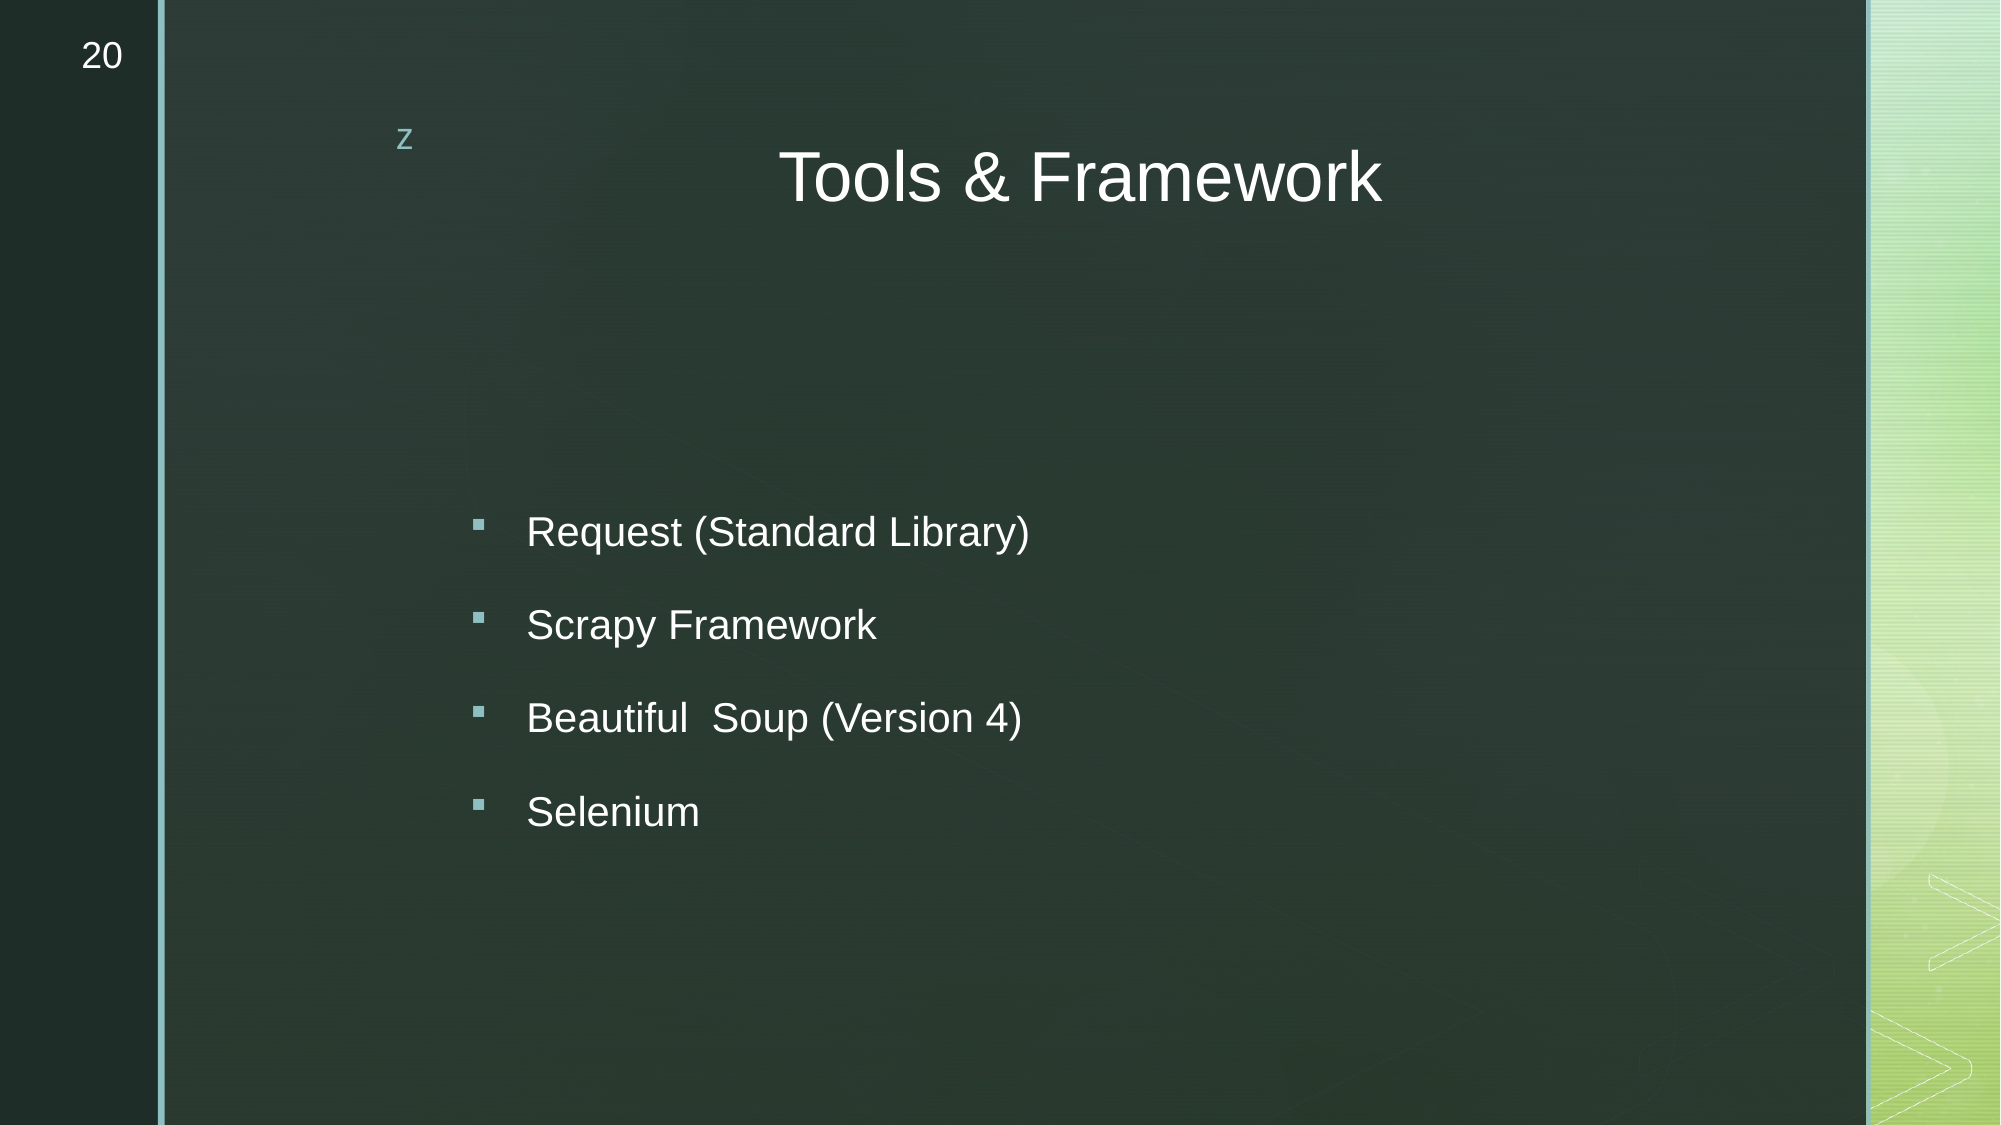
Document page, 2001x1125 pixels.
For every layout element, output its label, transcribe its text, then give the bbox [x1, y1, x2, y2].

list Request (Standard Library) Scrapy Framework Beautiful Soup (Version 4) Selenium [454, 336, 1734, 993]
picture [1871, 0, 2001, 1125]
slide_number 20 [25, 26, 131, 80]
title Tools & Framework [428, 132, 1734, 310]
